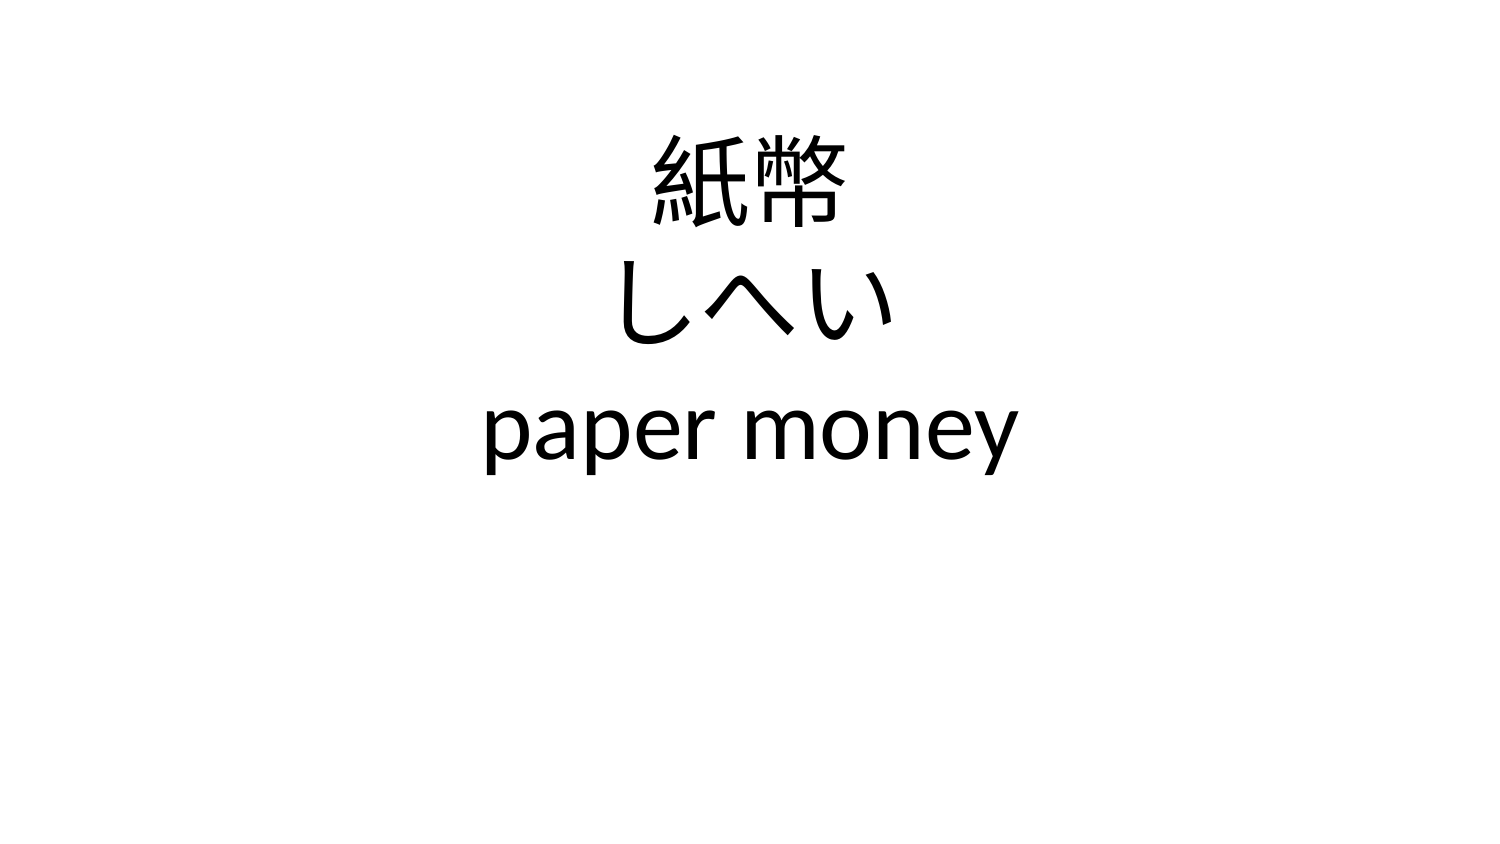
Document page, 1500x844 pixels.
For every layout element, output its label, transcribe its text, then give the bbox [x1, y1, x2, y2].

text_box 紙幣 しへい paper money [0, 149, 1500, 450]
